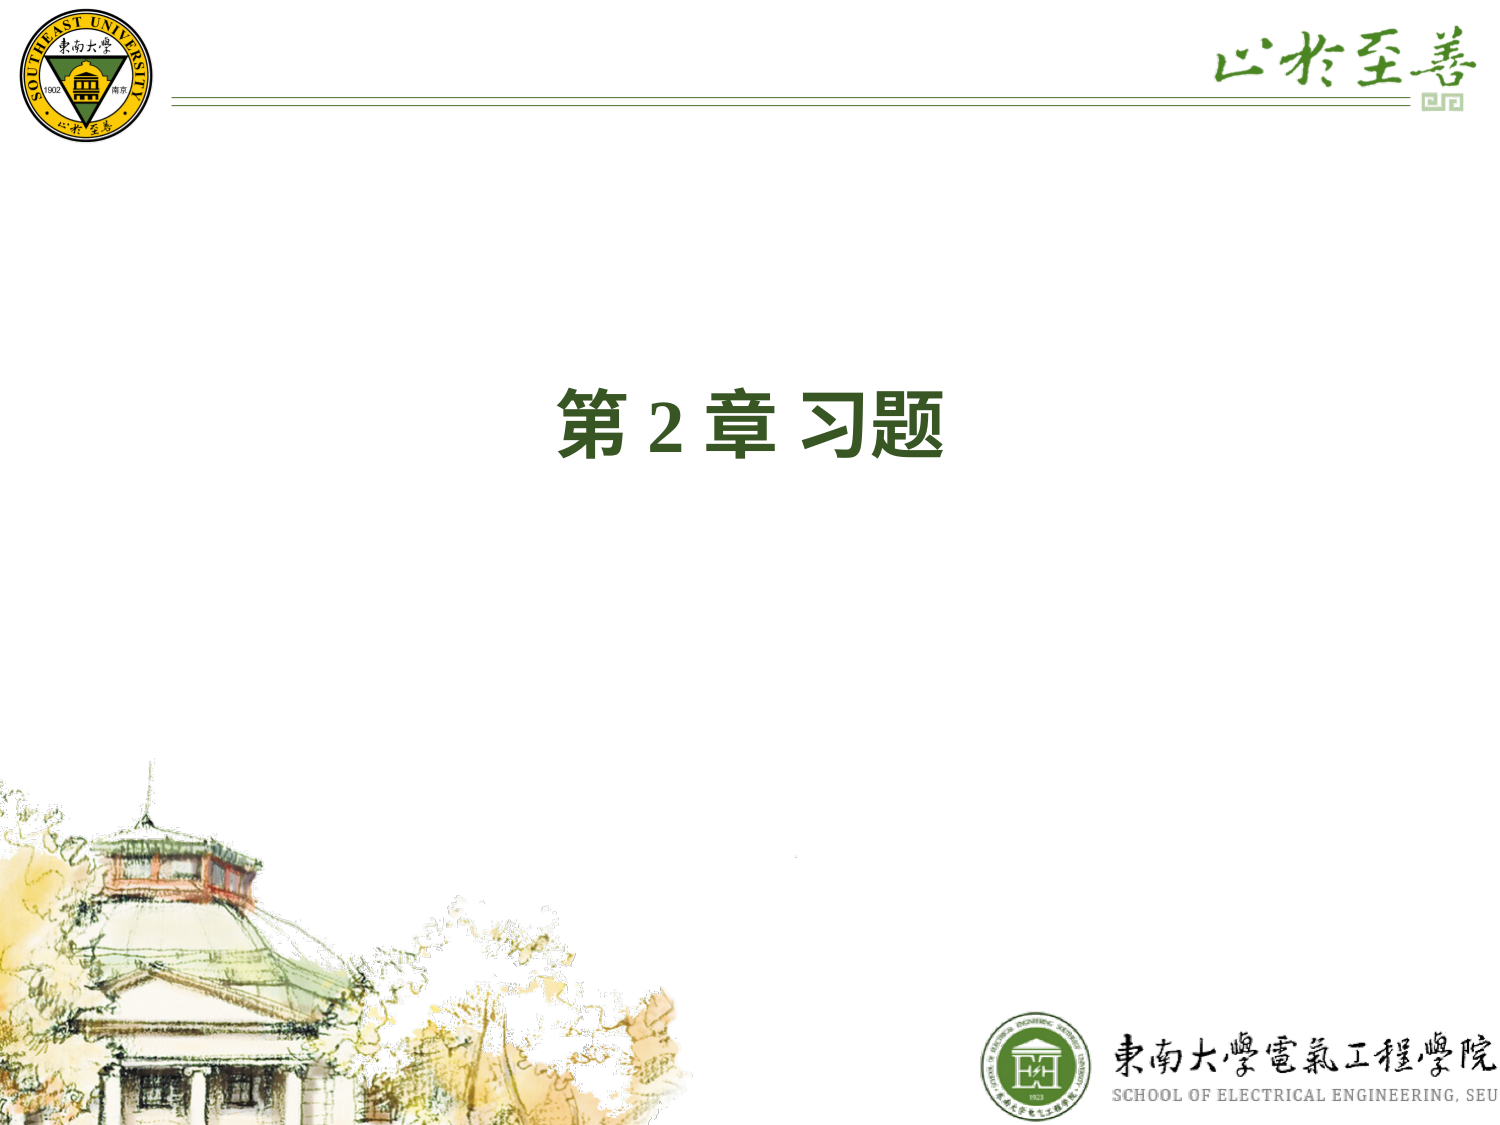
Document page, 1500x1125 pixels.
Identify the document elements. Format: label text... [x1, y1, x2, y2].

picture [0, 0, 1500, 1125]
title 第2章 习题 [226, 374, 1273, 476]
